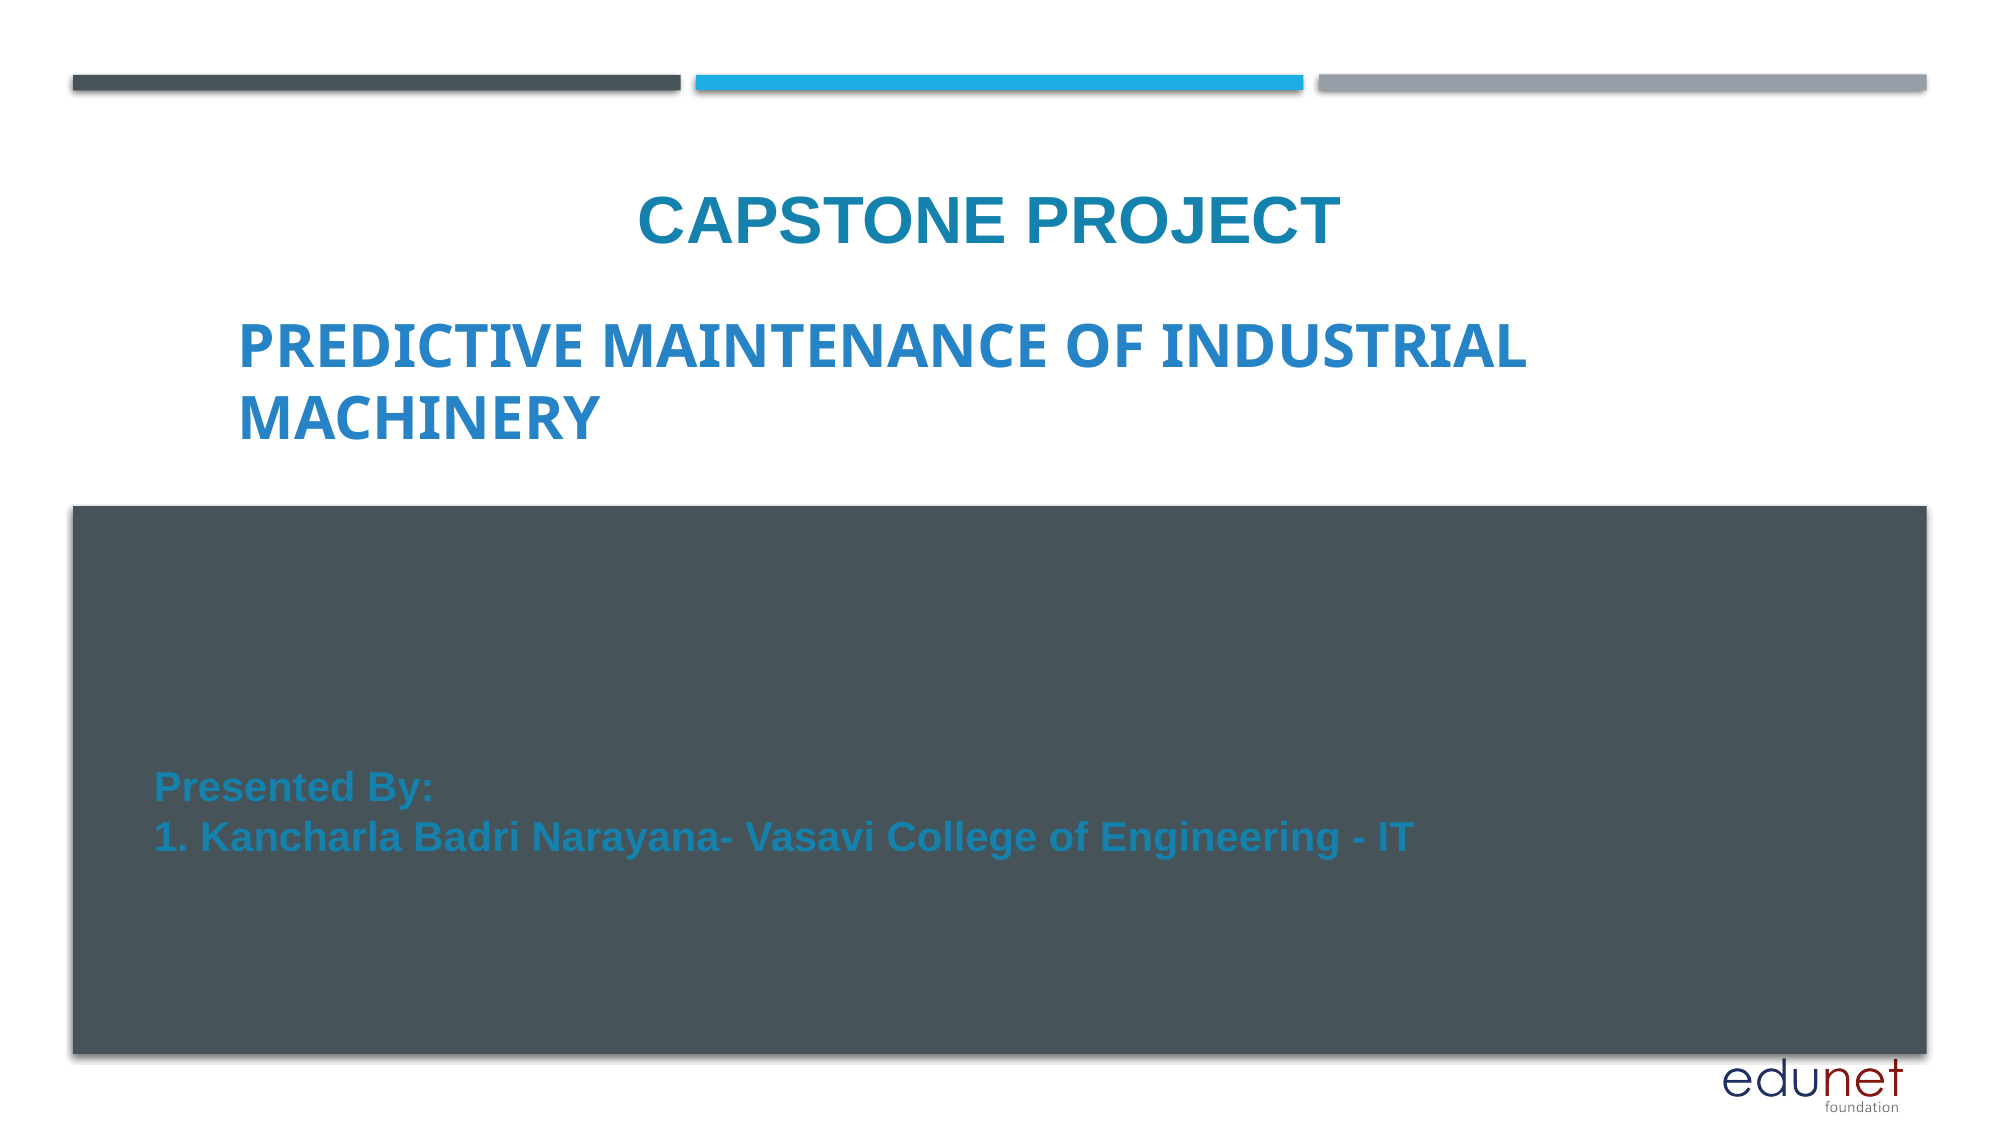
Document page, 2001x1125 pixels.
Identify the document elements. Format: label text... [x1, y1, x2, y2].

picture [1719, 1056, 1905, 1116]
text_box Presented By: 1. Kancharla Badri Narayana- Vasavi College of Engineering - IT [138, 752, 1821, 868]
text_box CAPSTONE PROJECT [0, 169, 2000, 265]
title Predictive Maintenance of Industrial Machinery [222, 298, 1723, 460]
